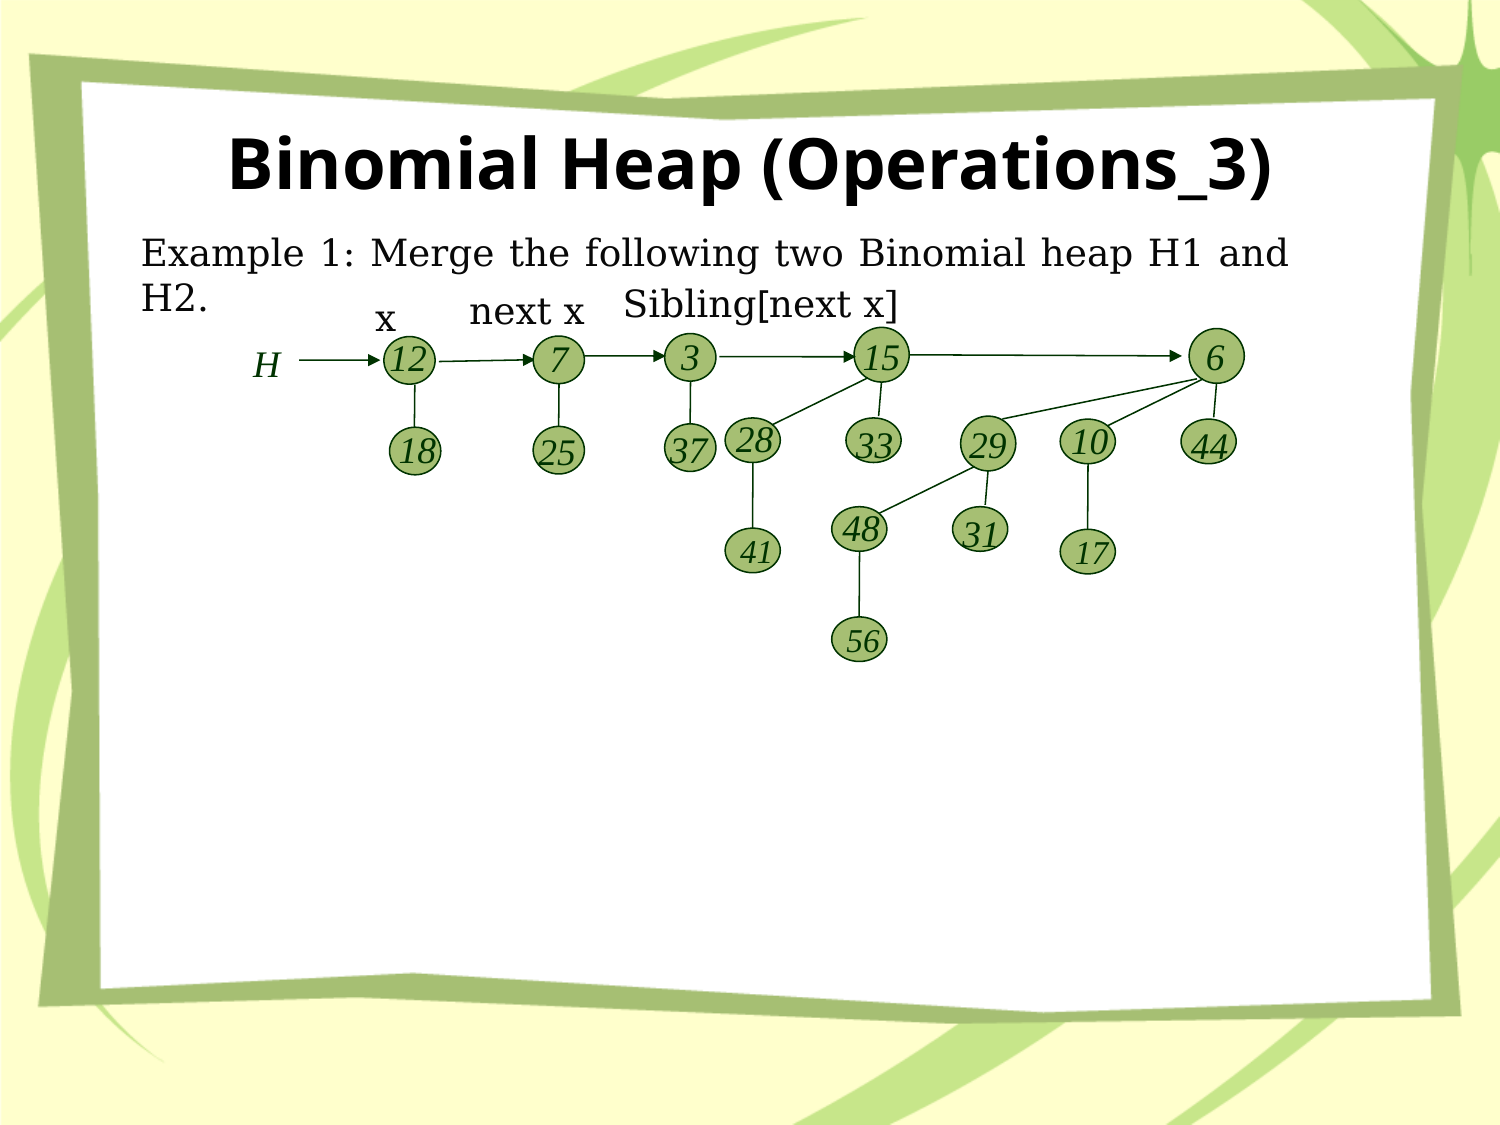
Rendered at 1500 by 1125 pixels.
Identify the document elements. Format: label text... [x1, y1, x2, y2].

text_box Example 1: Merge the following two Binomial heap H1 and H2. [125, 221, 1306, 315]
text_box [238, 284, 1262, 667]
picture [0, 0, 1500, 1125]
title Binomial Heap (Operations_3) [75, 101, 1425, 220]
